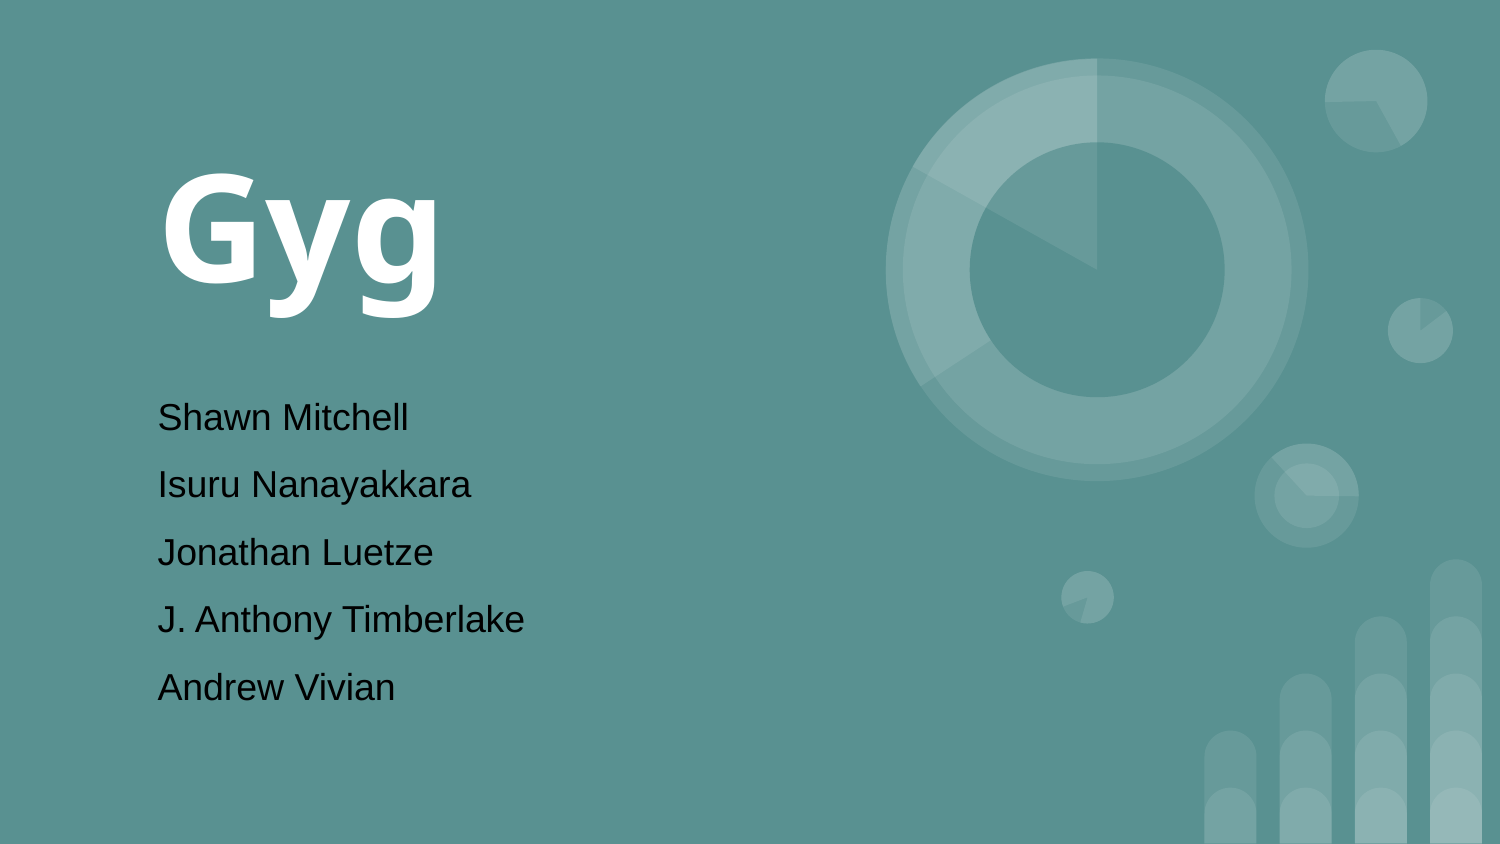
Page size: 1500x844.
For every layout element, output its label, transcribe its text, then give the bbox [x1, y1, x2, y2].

title Gyg [142, 100, 501, 256]
text_box Shawn Mitchell Isuru Nanayakkara Jonathan Luetze J. Anthony Timberlake Andrew Vivian [142, 355, 759, 714]
